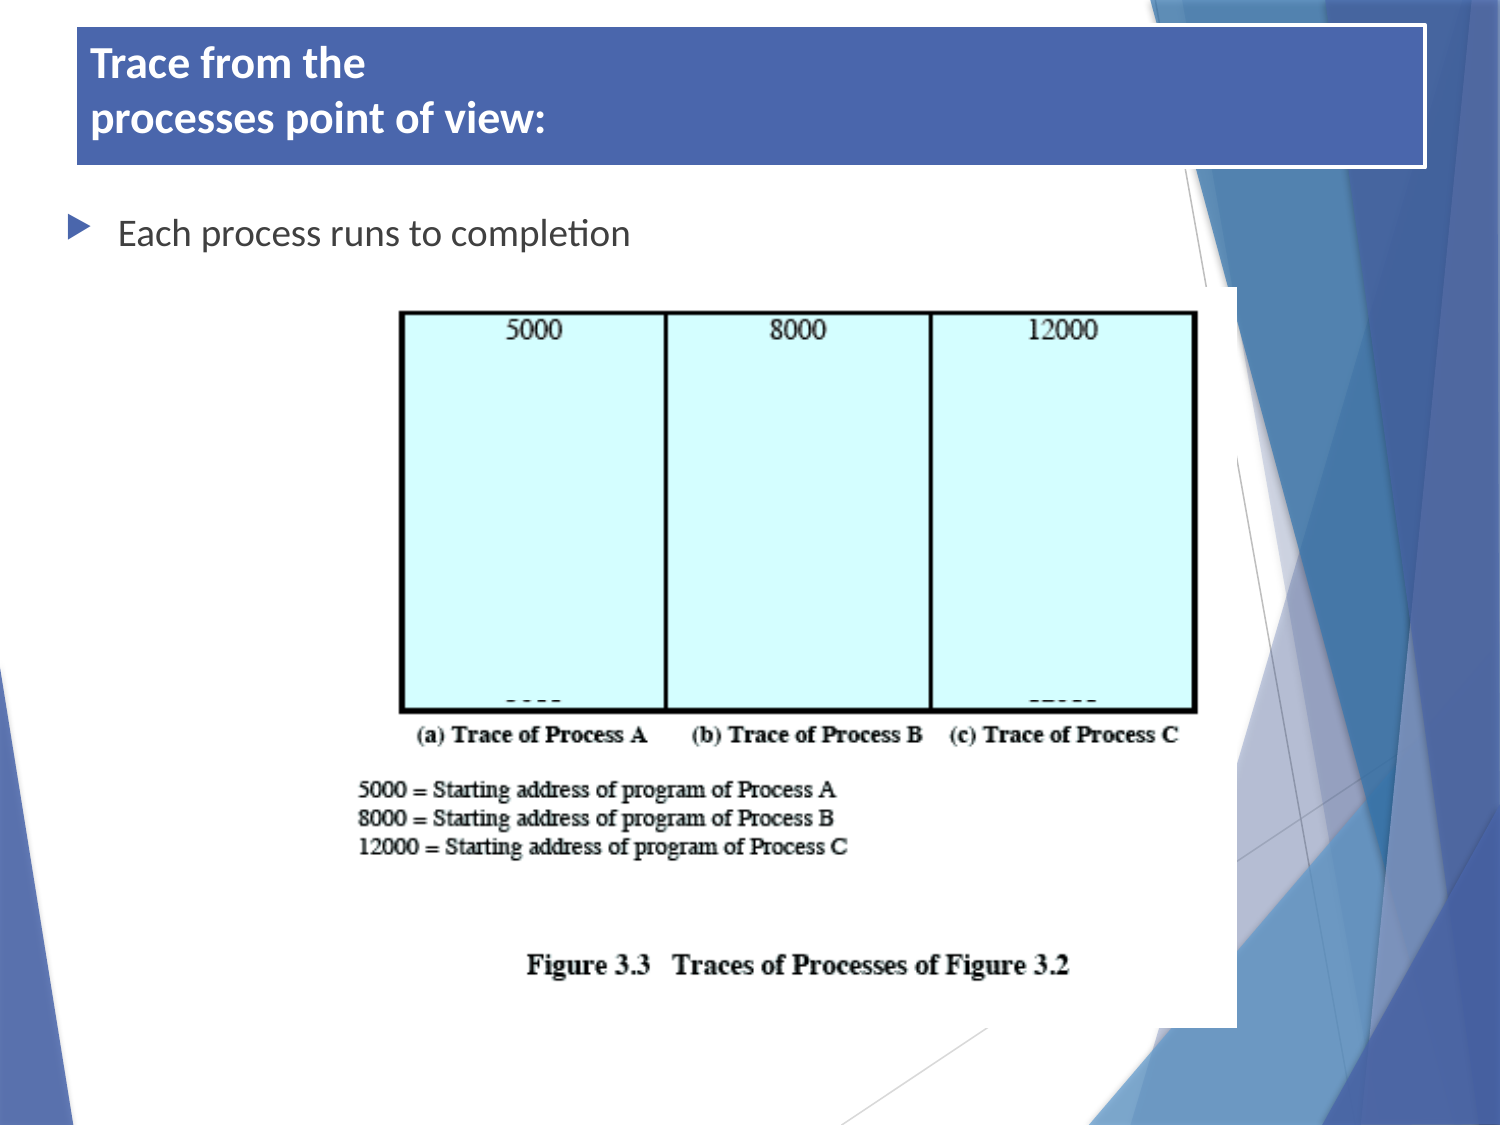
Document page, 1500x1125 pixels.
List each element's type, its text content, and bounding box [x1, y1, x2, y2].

list Each process runs to completion [50, 200, 1400, 263]
title Trace from the processes point of view: [73, 23, 1427, 169]
picture [324, 286, 1237, 1029]
